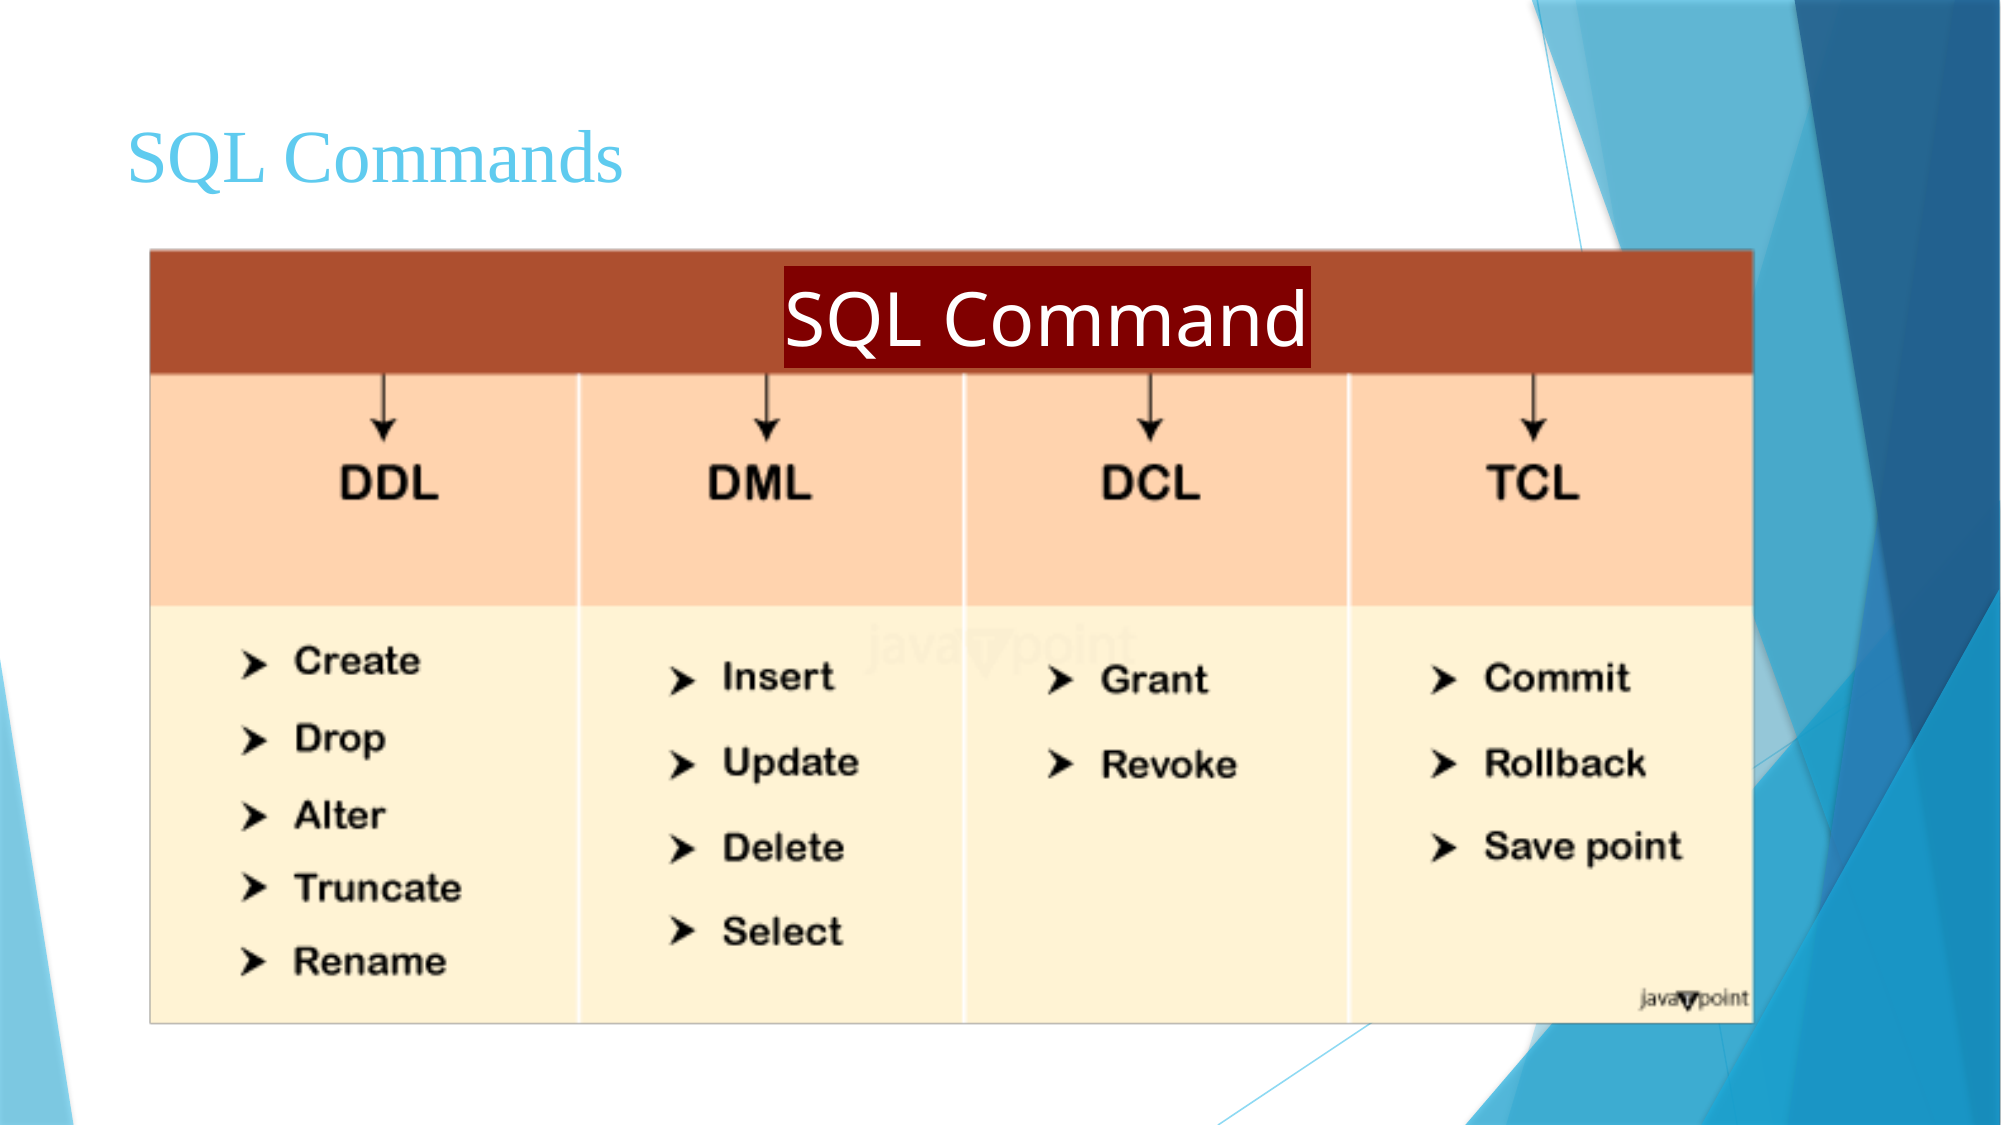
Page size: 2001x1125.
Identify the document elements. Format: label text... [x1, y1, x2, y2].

title SQL Commands [111, 99, 1522, 317]
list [132, 231, 1778, 1038]
